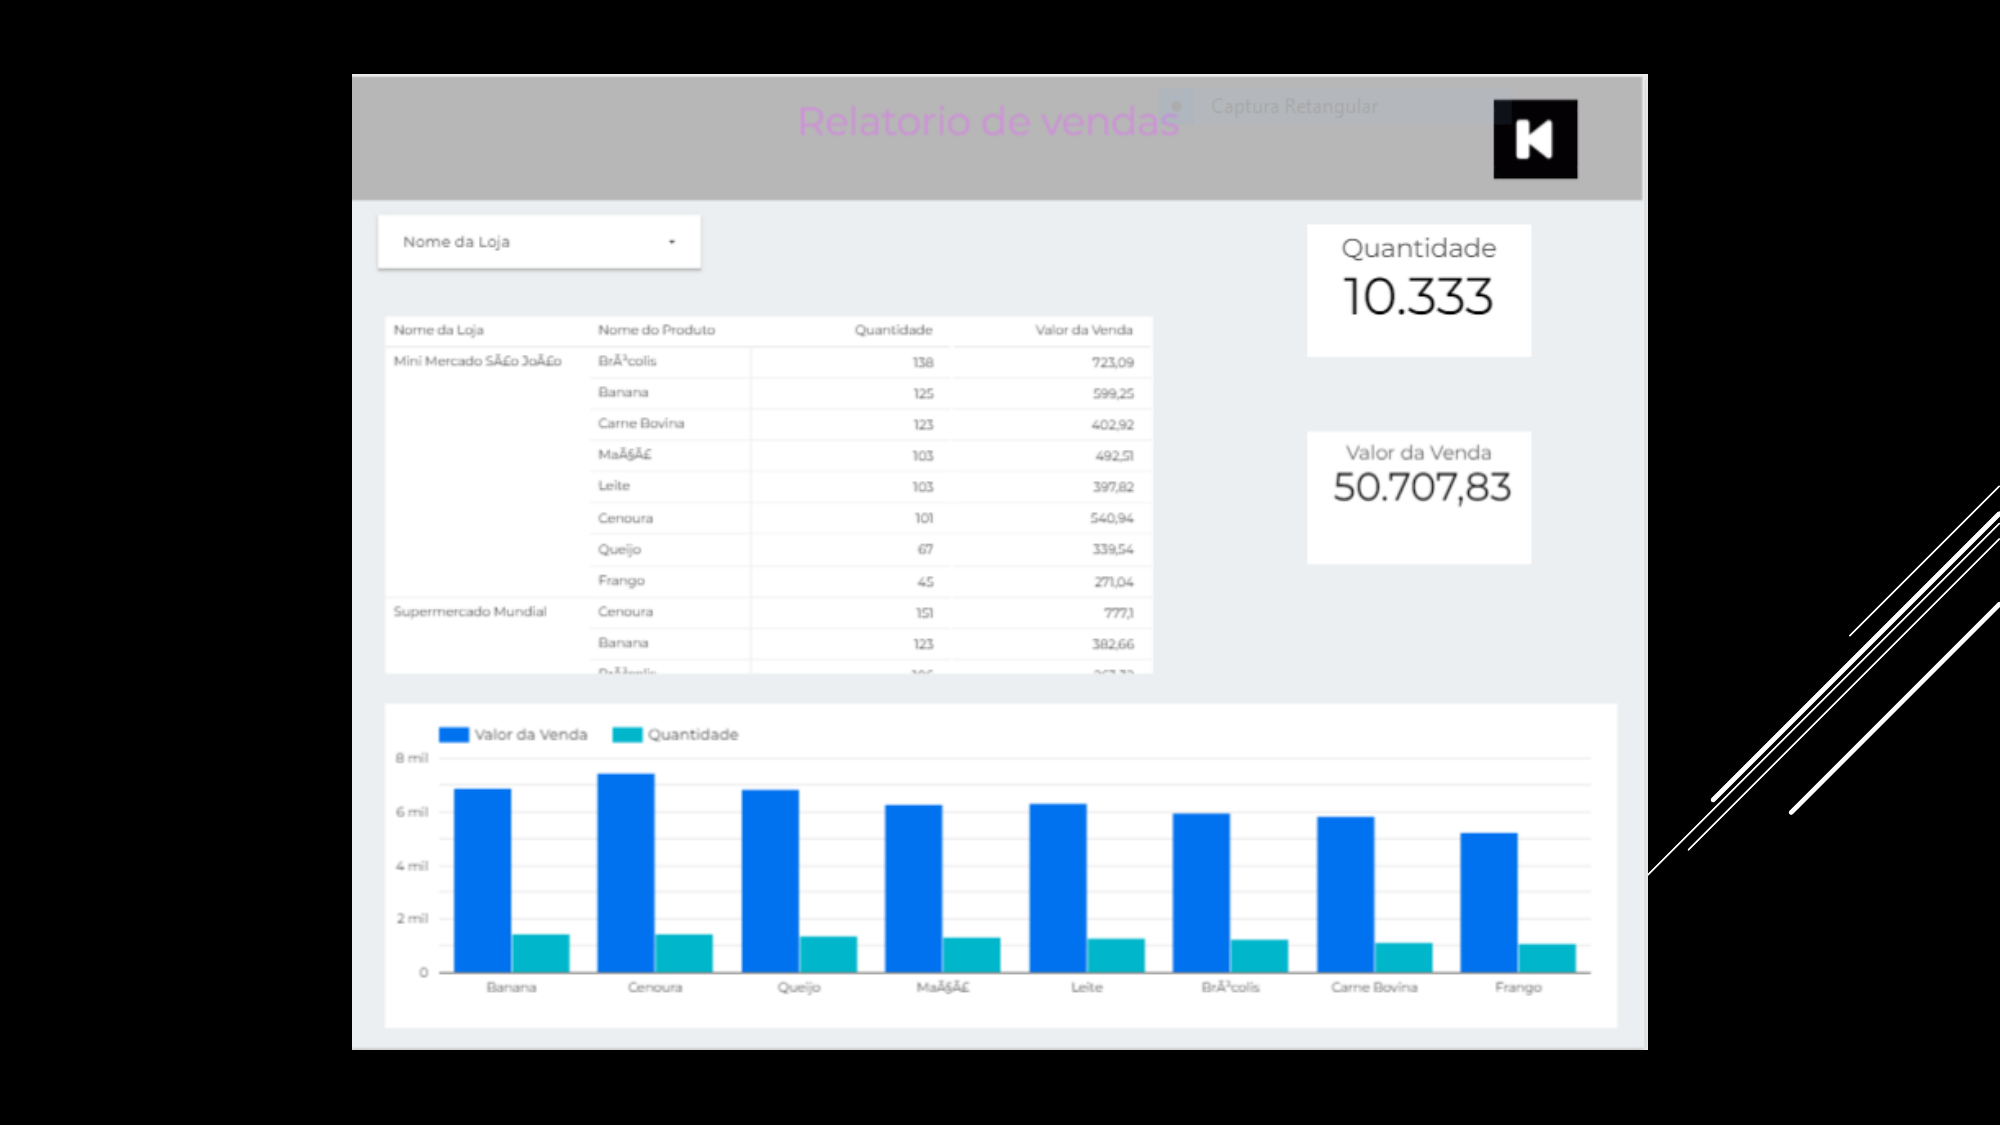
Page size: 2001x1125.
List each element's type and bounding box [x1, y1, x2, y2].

picture [351, 74, 1648, 1051]
